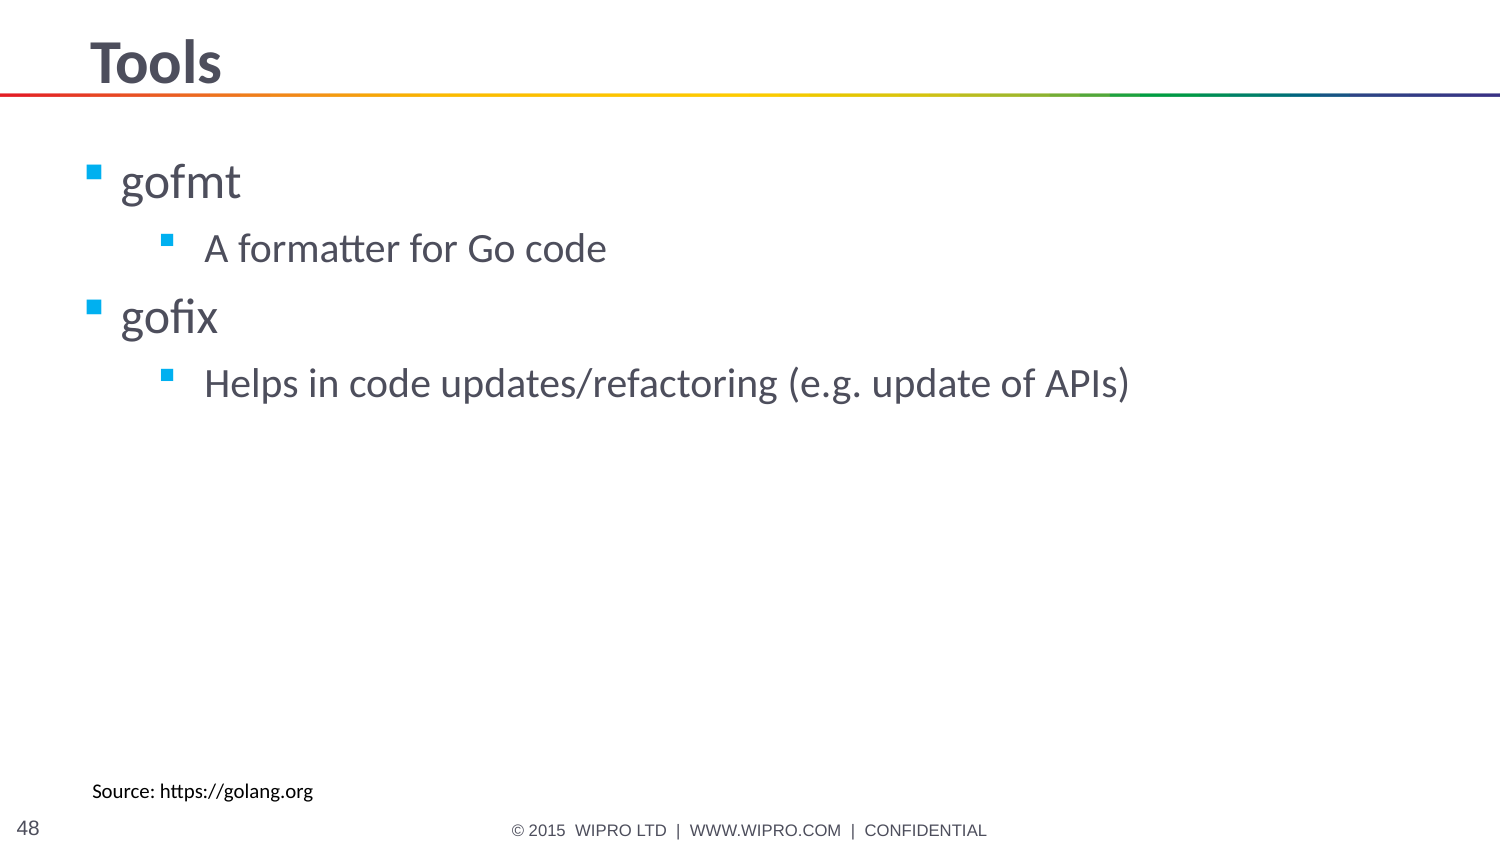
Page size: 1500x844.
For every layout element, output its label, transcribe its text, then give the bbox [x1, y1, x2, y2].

title Tools [74, 13, 1426, 105]
text_box Source: https://golang.org [77, 770, 329, 811]
list gofmt A formatter for Go code gofix Helps in code updates/refactoring (e.g. update of APIs) [75, 140, 1425, 775]
